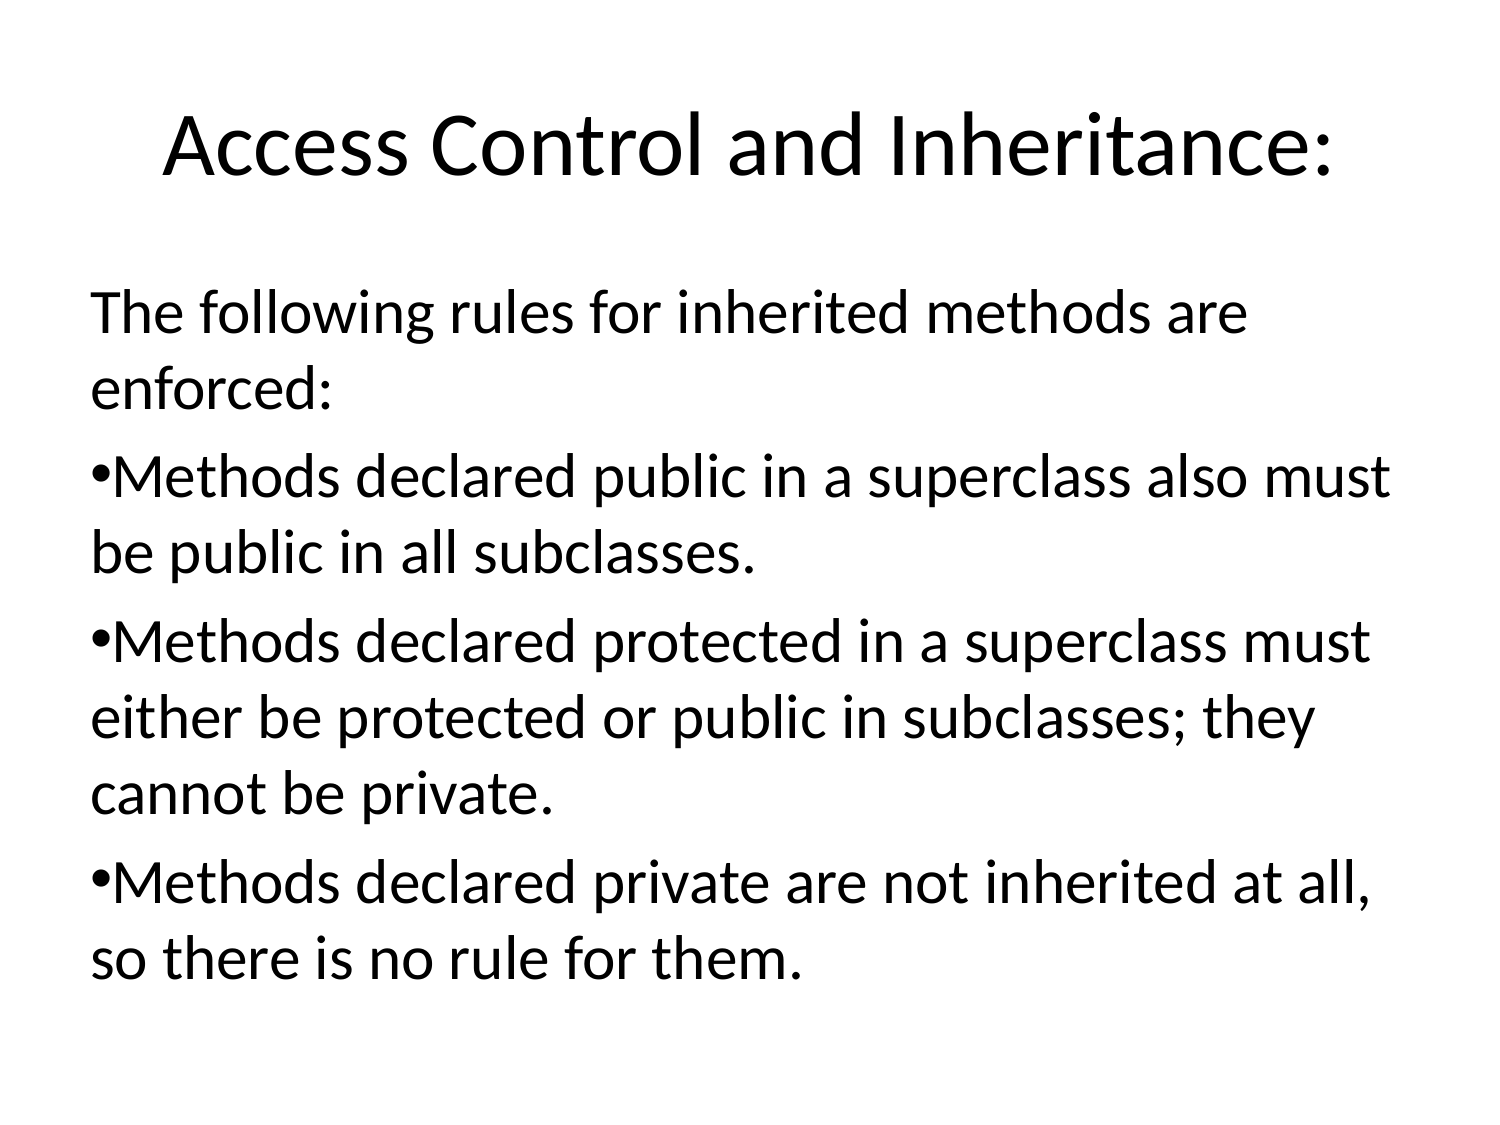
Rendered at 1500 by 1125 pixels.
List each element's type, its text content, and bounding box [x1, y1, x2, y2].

list The following rules for inherited methods are enforced: Methods declared public in a superclass also must be public in all subclasses. Methods declared protected in a superclass must either be protected or public in subclasses; they cannot be private. Methods declared private are not inherited at all, so there is no rule for them. [75, 262, 1425, 1005]
title Access Control and Inheritance: [75, 45, 1425, 233]
